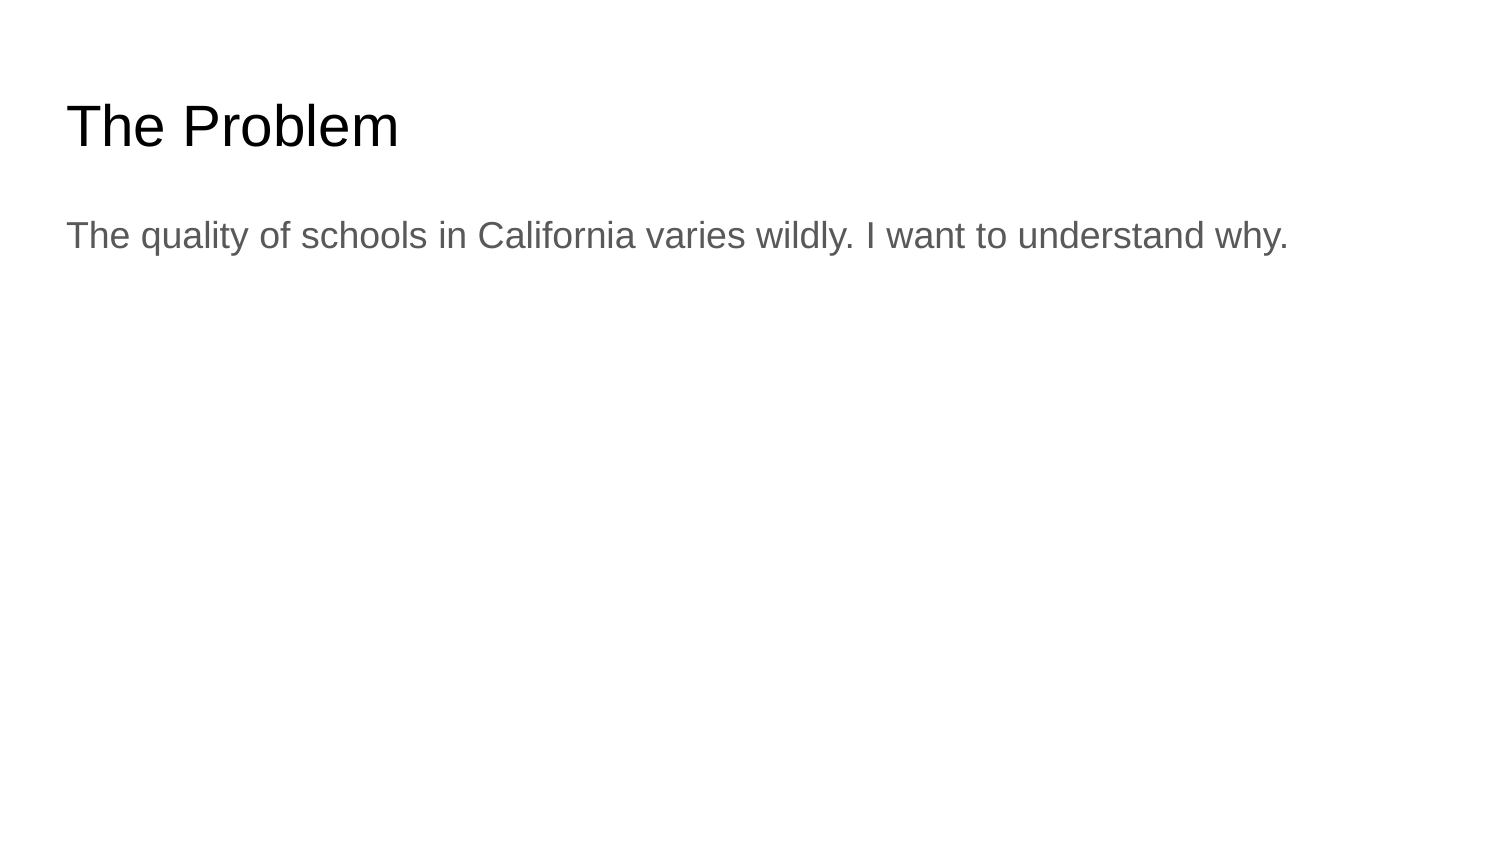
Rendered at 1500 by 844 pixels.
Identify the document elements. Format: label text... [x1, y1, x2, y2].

list The quality of schools in California varies wildly. I want to understand why. [51, 189, 1449, 750]
title The Problem [51, 72, 1449, 167]
